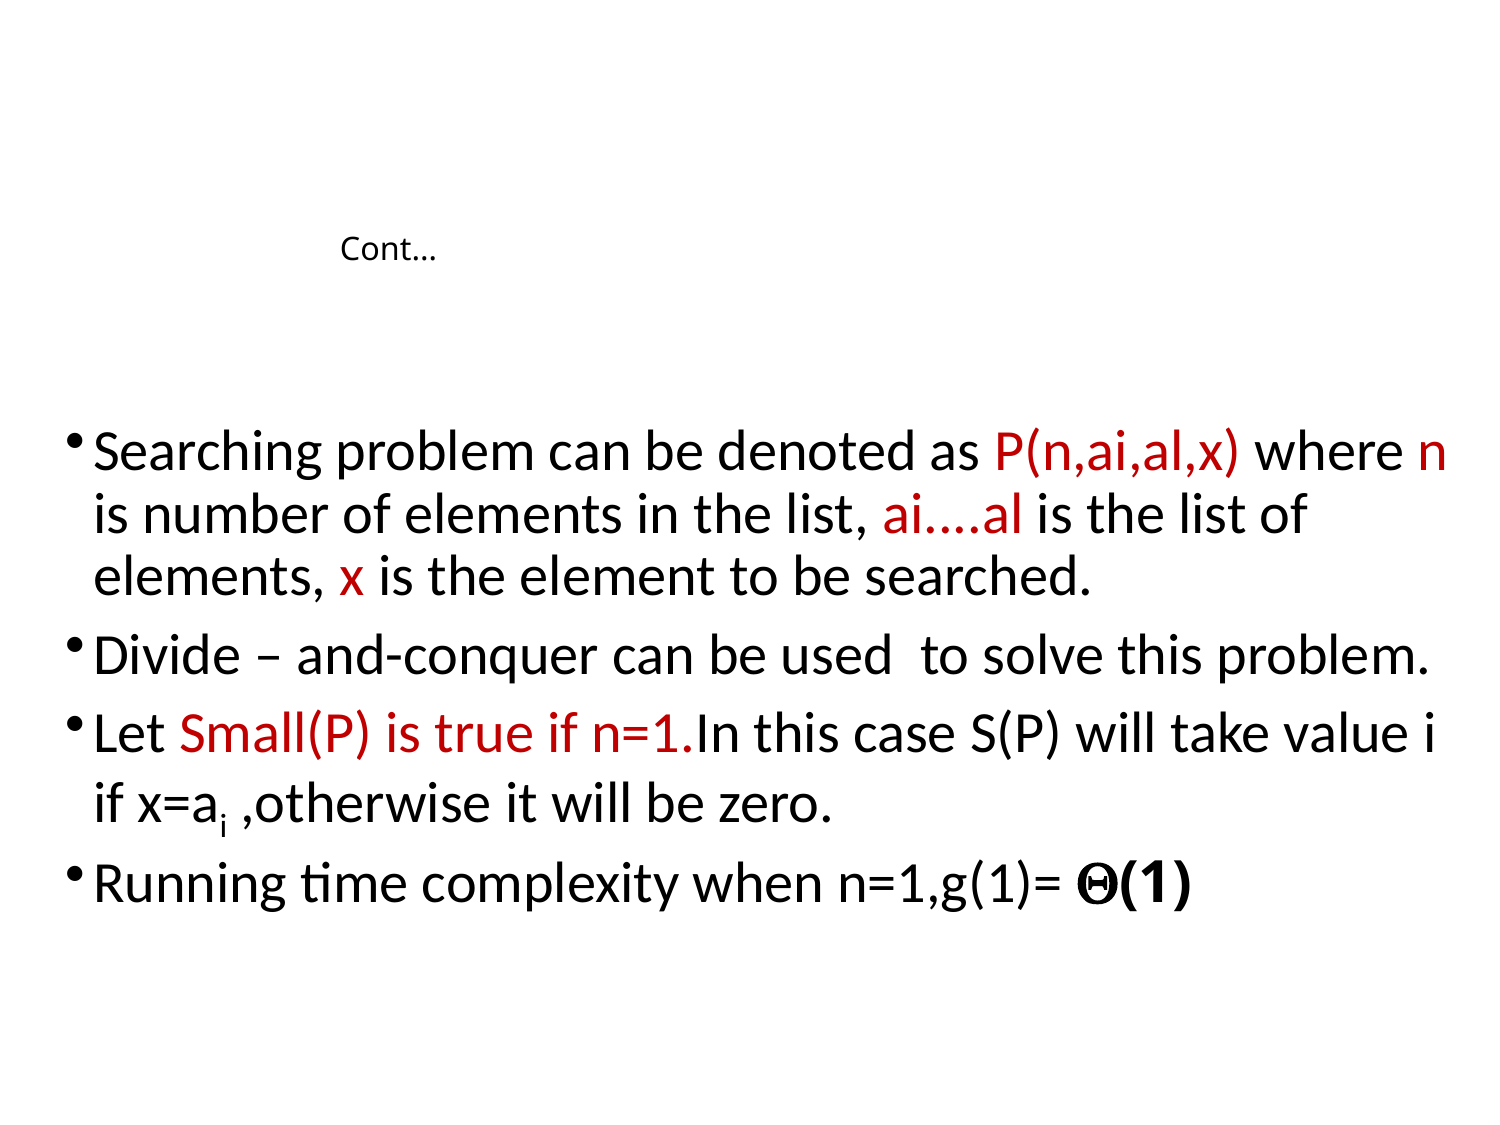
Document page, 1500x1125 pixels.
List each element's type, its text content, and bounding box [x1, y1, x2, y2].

title Cont… [324, 224, 1500, 276]
list Searching problem can be denoted as P(n,ai,al,x) where n is number of elements in the list, ai....al is the list of elements, x is the element to be searched. Divide – and-conquer can be used to solve this problem. Let Small(P) is true if n=1.In this case S(P) will take value i if x=ai ,otherwise it will be zero. Running time complexity when n=1,g(1)= (1) [50, 412, 1469, 1125]
